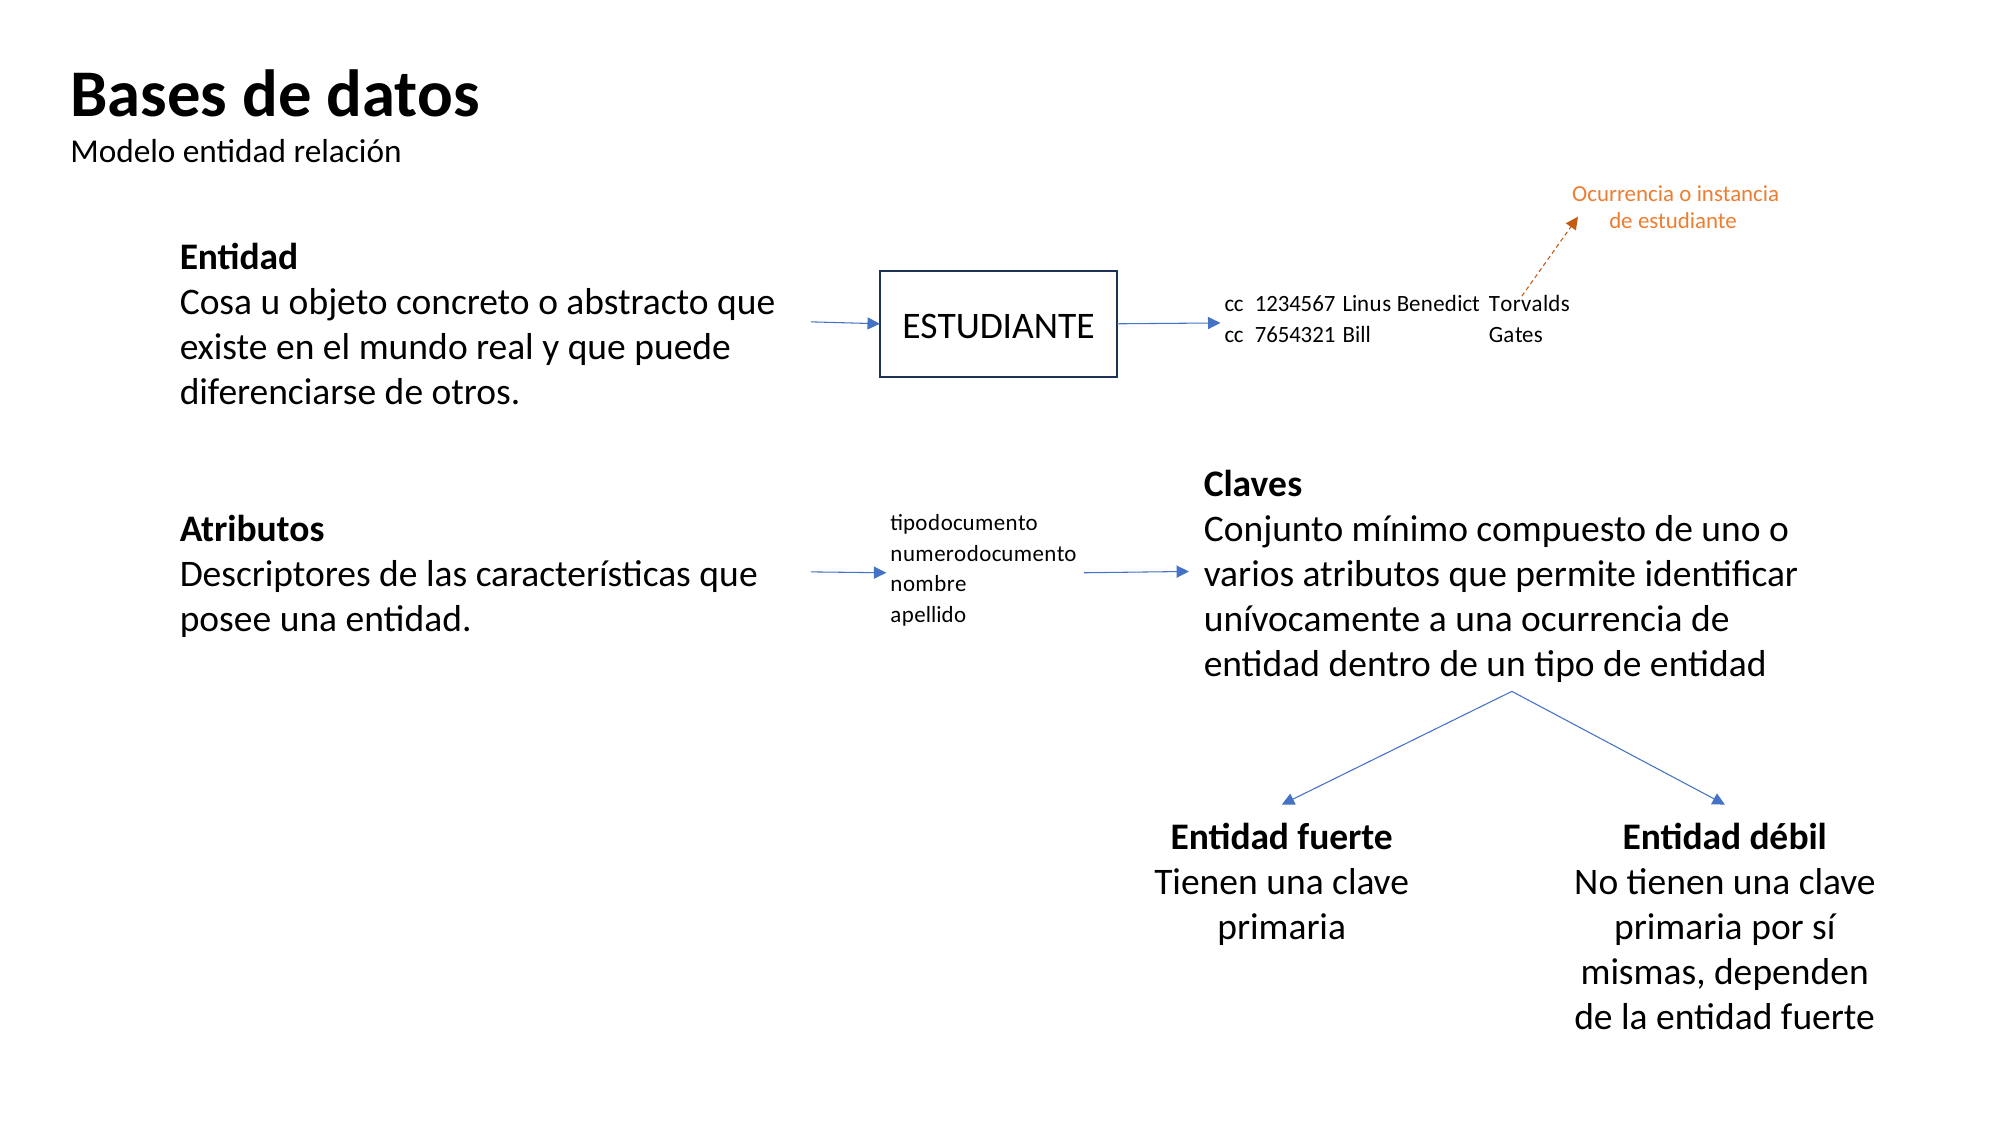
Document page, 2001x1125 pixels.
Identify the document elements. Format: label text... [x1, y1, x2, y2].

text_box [1511, 693, 1725, 805]
text_box Bases de datos Modelo entidad relación [55, 42, 1168, 177]
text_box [1521, 216, 1579, 297]
text_box Atributos Descriptores de las características que posee una entidad. [165, 497, 811, 647]
text_box Entidad Cosa u objeto concreto o abstracto que existe en el mundo real y que puede diferenciarse de otros. [165, 224, 811, 420]
text_box Entidad fuerte Tienen una clave primaria [1124, 804, 1439, 955]
picture [886, 511, 1085, 635]
text_box Entidad débil No tienen una clave primaria por sí mismas, dependen de la entidad fuerte [1543, 804, 1907, 1045]
picture [1220, 291, 1577, 355]
text_box ESTUDIANTE [879, 270, 1118, 378]
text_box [1281, 693, 1511, 805]
text_box Ocurrencia o instancia de estudiante [1540, 171, 1806, 241]
text_box Claves Conjunto mínimo compuesto de uno o varios atributos que permite identificar unívocamente a una ocurrencia de entidad dentro de un tipo de entidad [1188, 451, 1835, 692]
